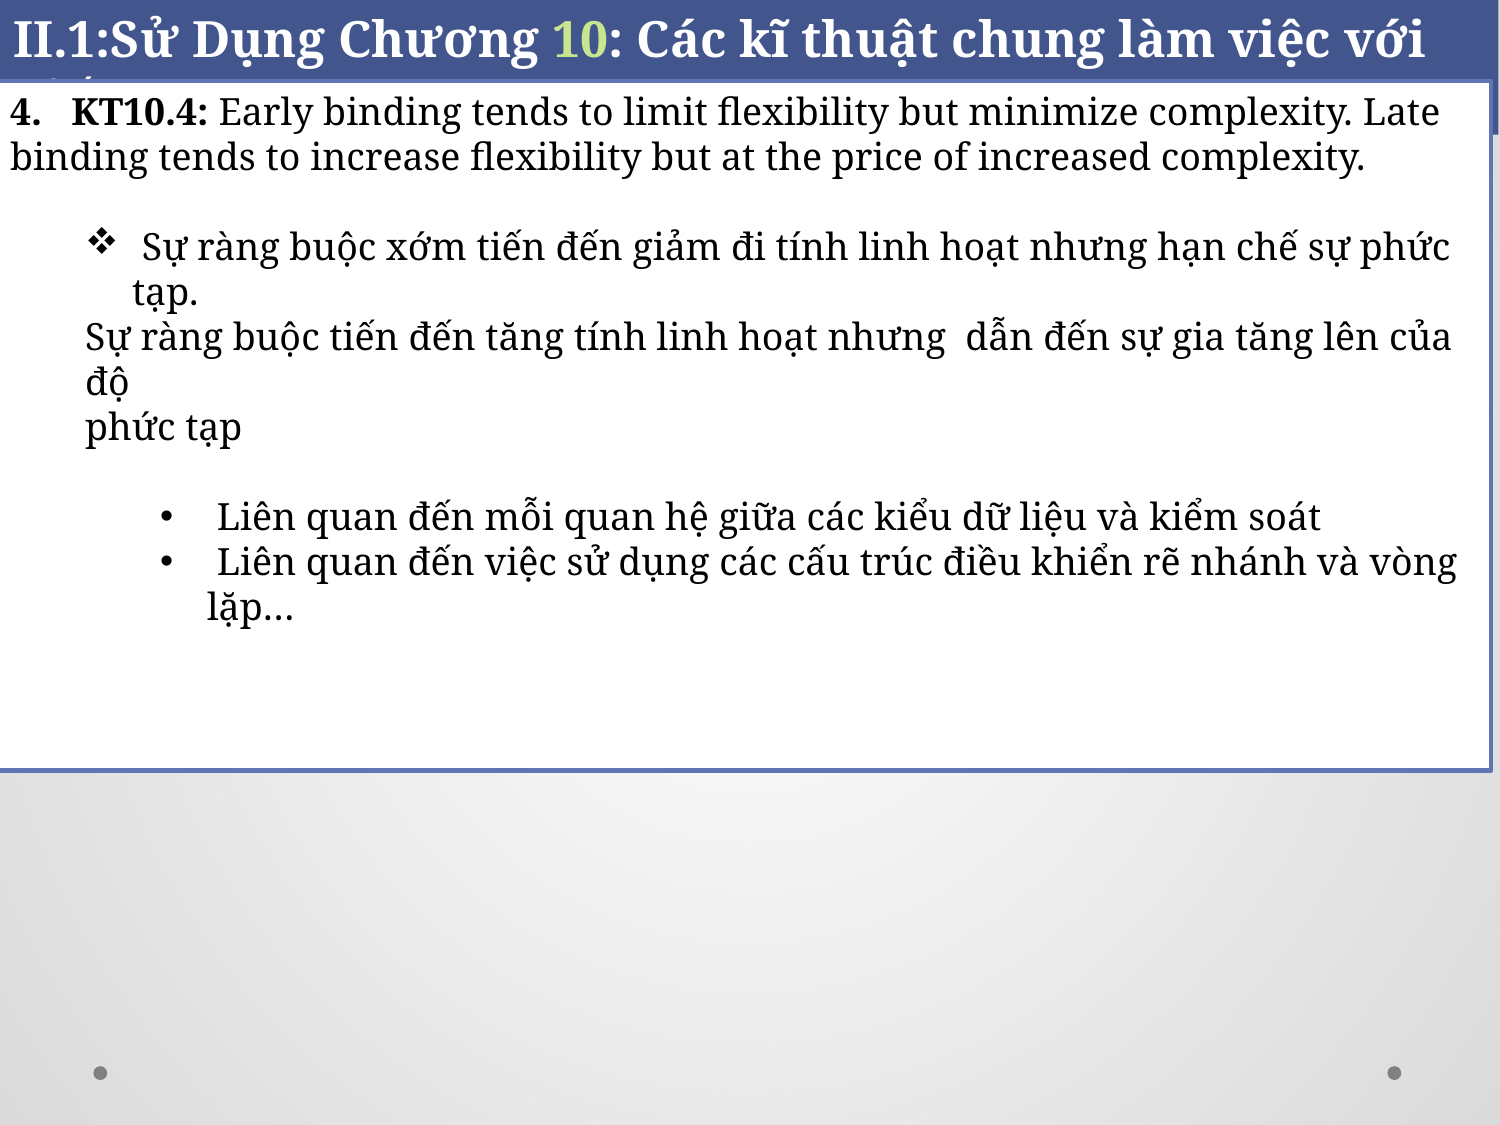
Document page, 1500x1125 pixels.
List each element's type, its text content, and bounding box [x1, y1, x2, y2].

text_box II.1:Sử Dụng Chương 10: Các kĩ thuật chung làm việc với biến [0, 0, 1499, 135]
text_box 4. KT10.4: Early binding tends to limit flexibility but minimize complexity. Late binding tends to increase flexibility but at the price of increased complexity. Sự ràng buộc xớm tiến đến giảm đi tính linh hoạt nhưng hạn chế sự phức tạp. Sự ràng buộc tiến đến tăng tính linh hoạt nhưng dẫn đến sự gia tăng lên của độ phức tạp Liên quan đến mỗi quan hệ giữa các kiểu dữ liệu và kiểm soát Liên quan đến việc sử dụng các cấu trúc điều khiển rẽ nhánh và vòng lặp… [0, 79, 1493, 773]
